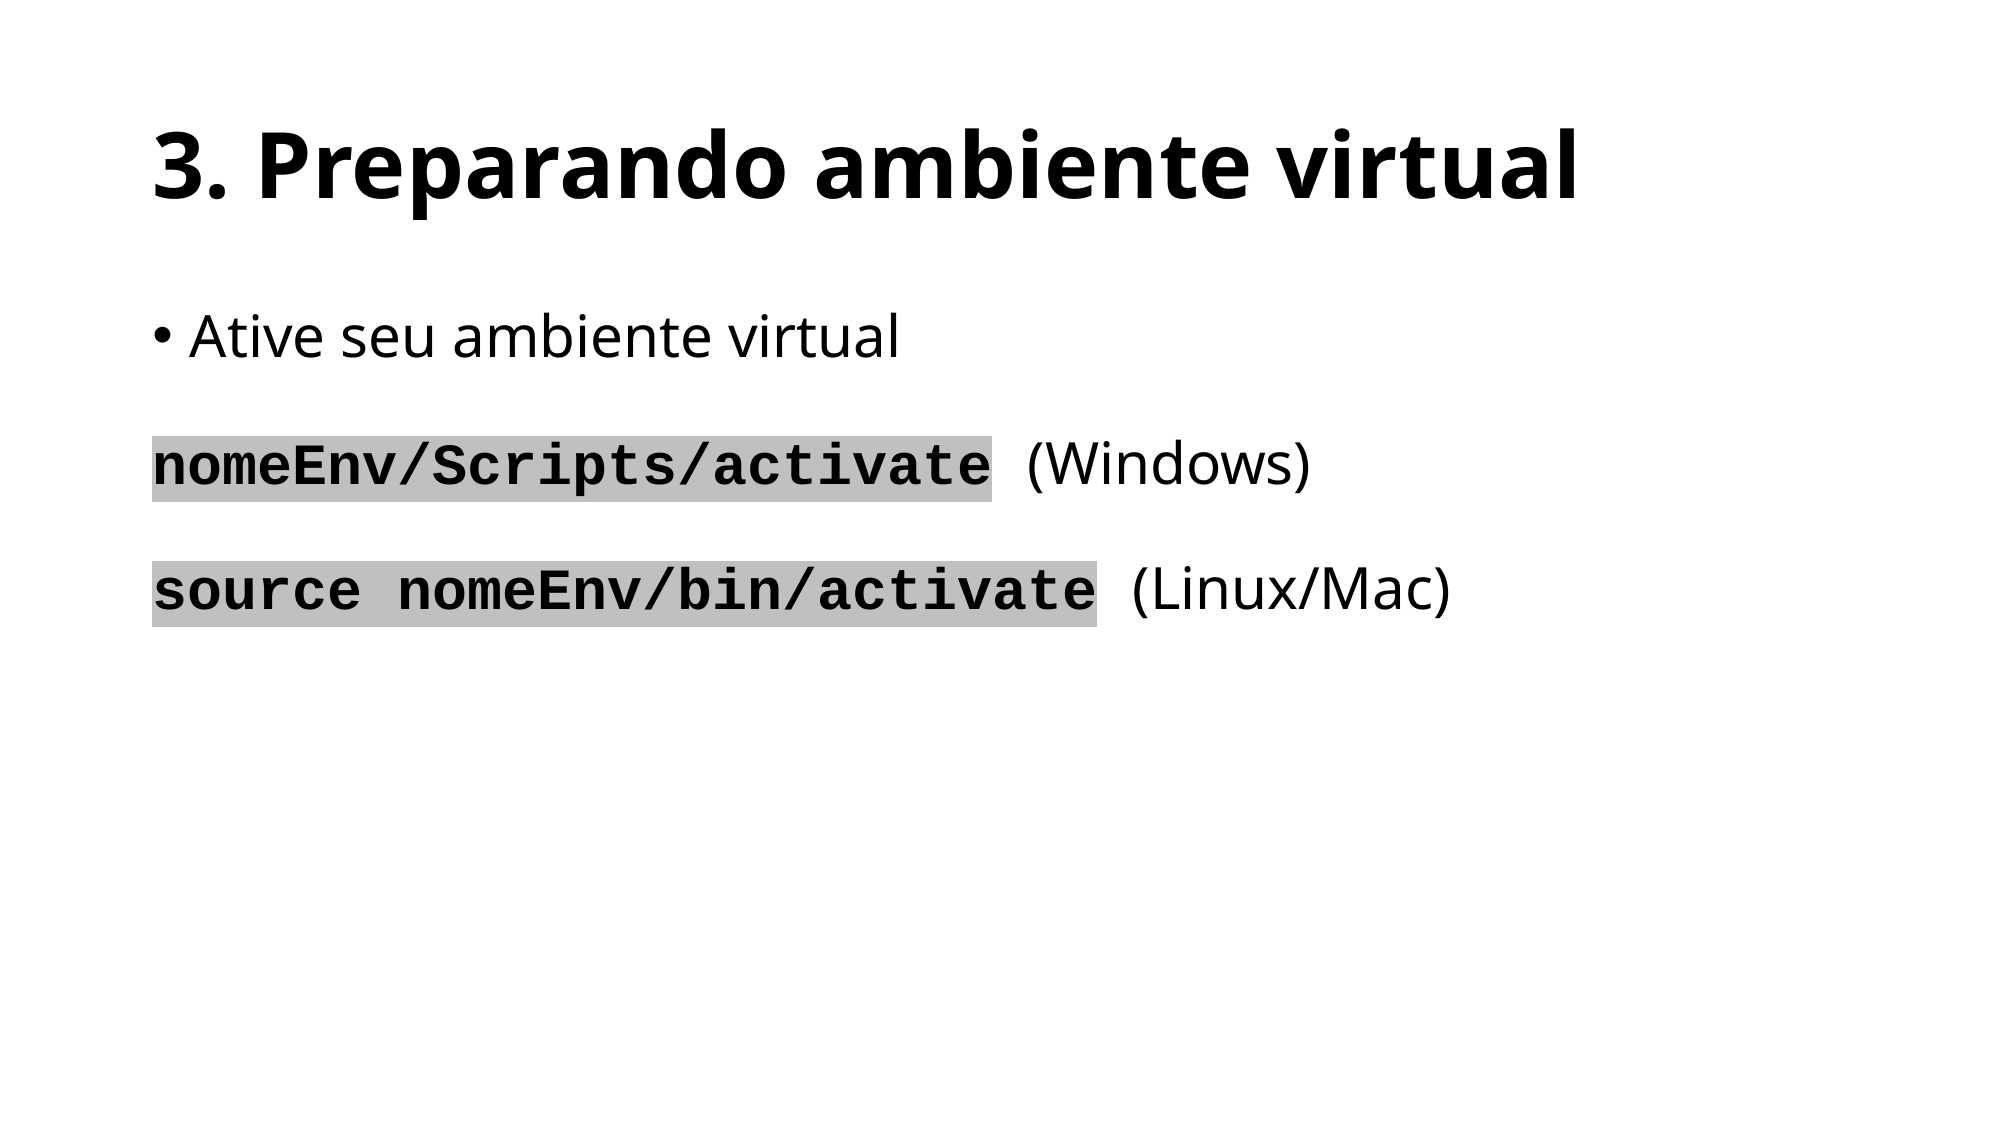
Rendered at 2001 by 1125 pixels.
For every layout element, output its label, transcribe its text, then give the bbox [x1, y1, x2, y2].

list Ative seu ambiente virtual nomeEnv/Scripts/activate (Windows) source nomeEnv/bin/activate (Linux/Mac) [137, 299, 1863, 1014]
title 3. Preparando ambiente virtual [137, 59, 1863, 278]
